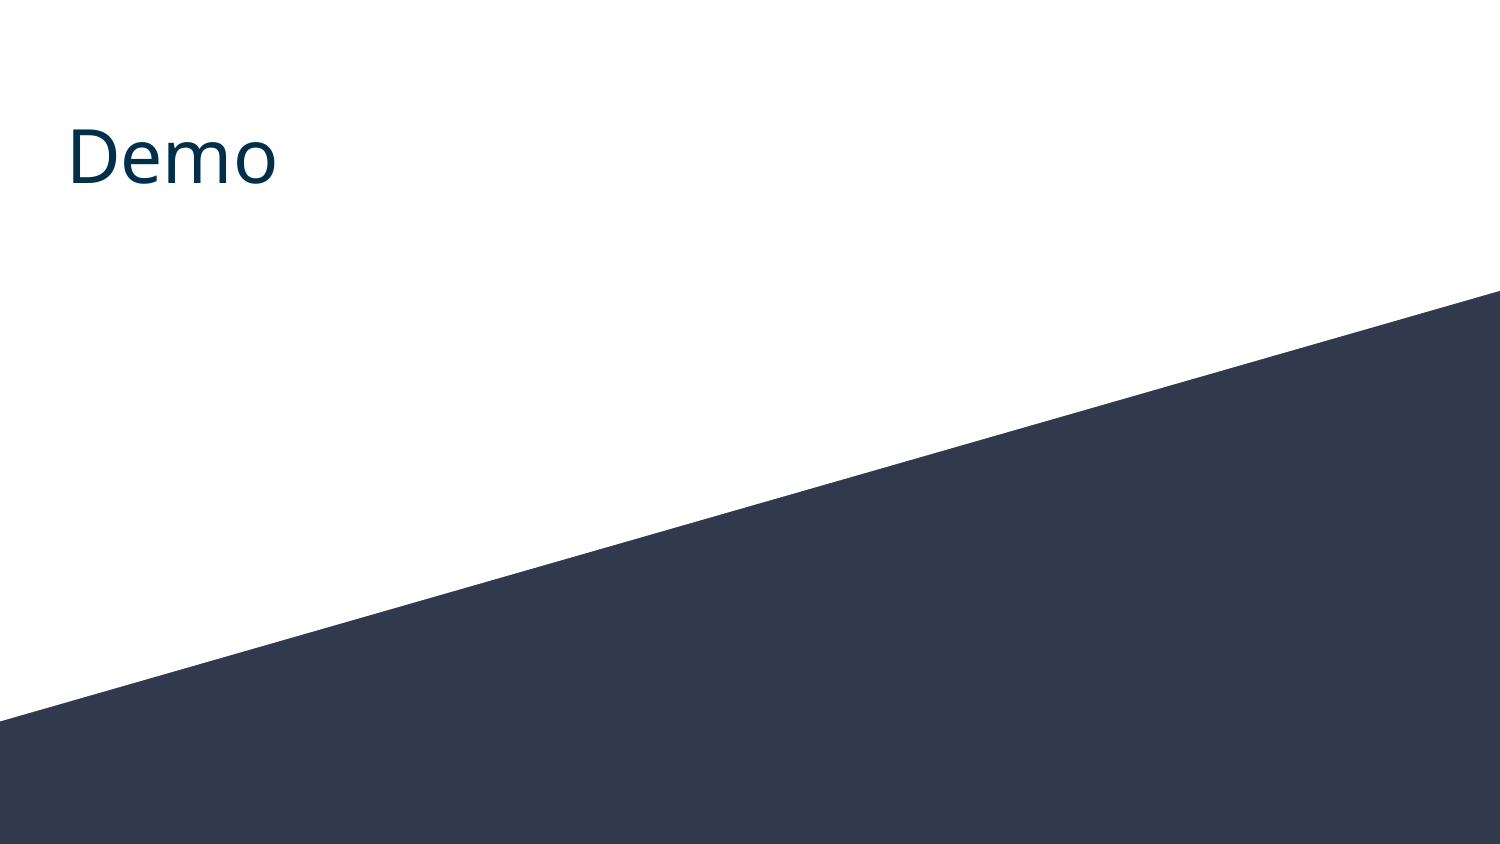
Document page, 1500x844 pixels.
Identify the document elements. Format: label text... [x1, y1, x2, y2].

title Demo [51, 88, 1449, 299]
